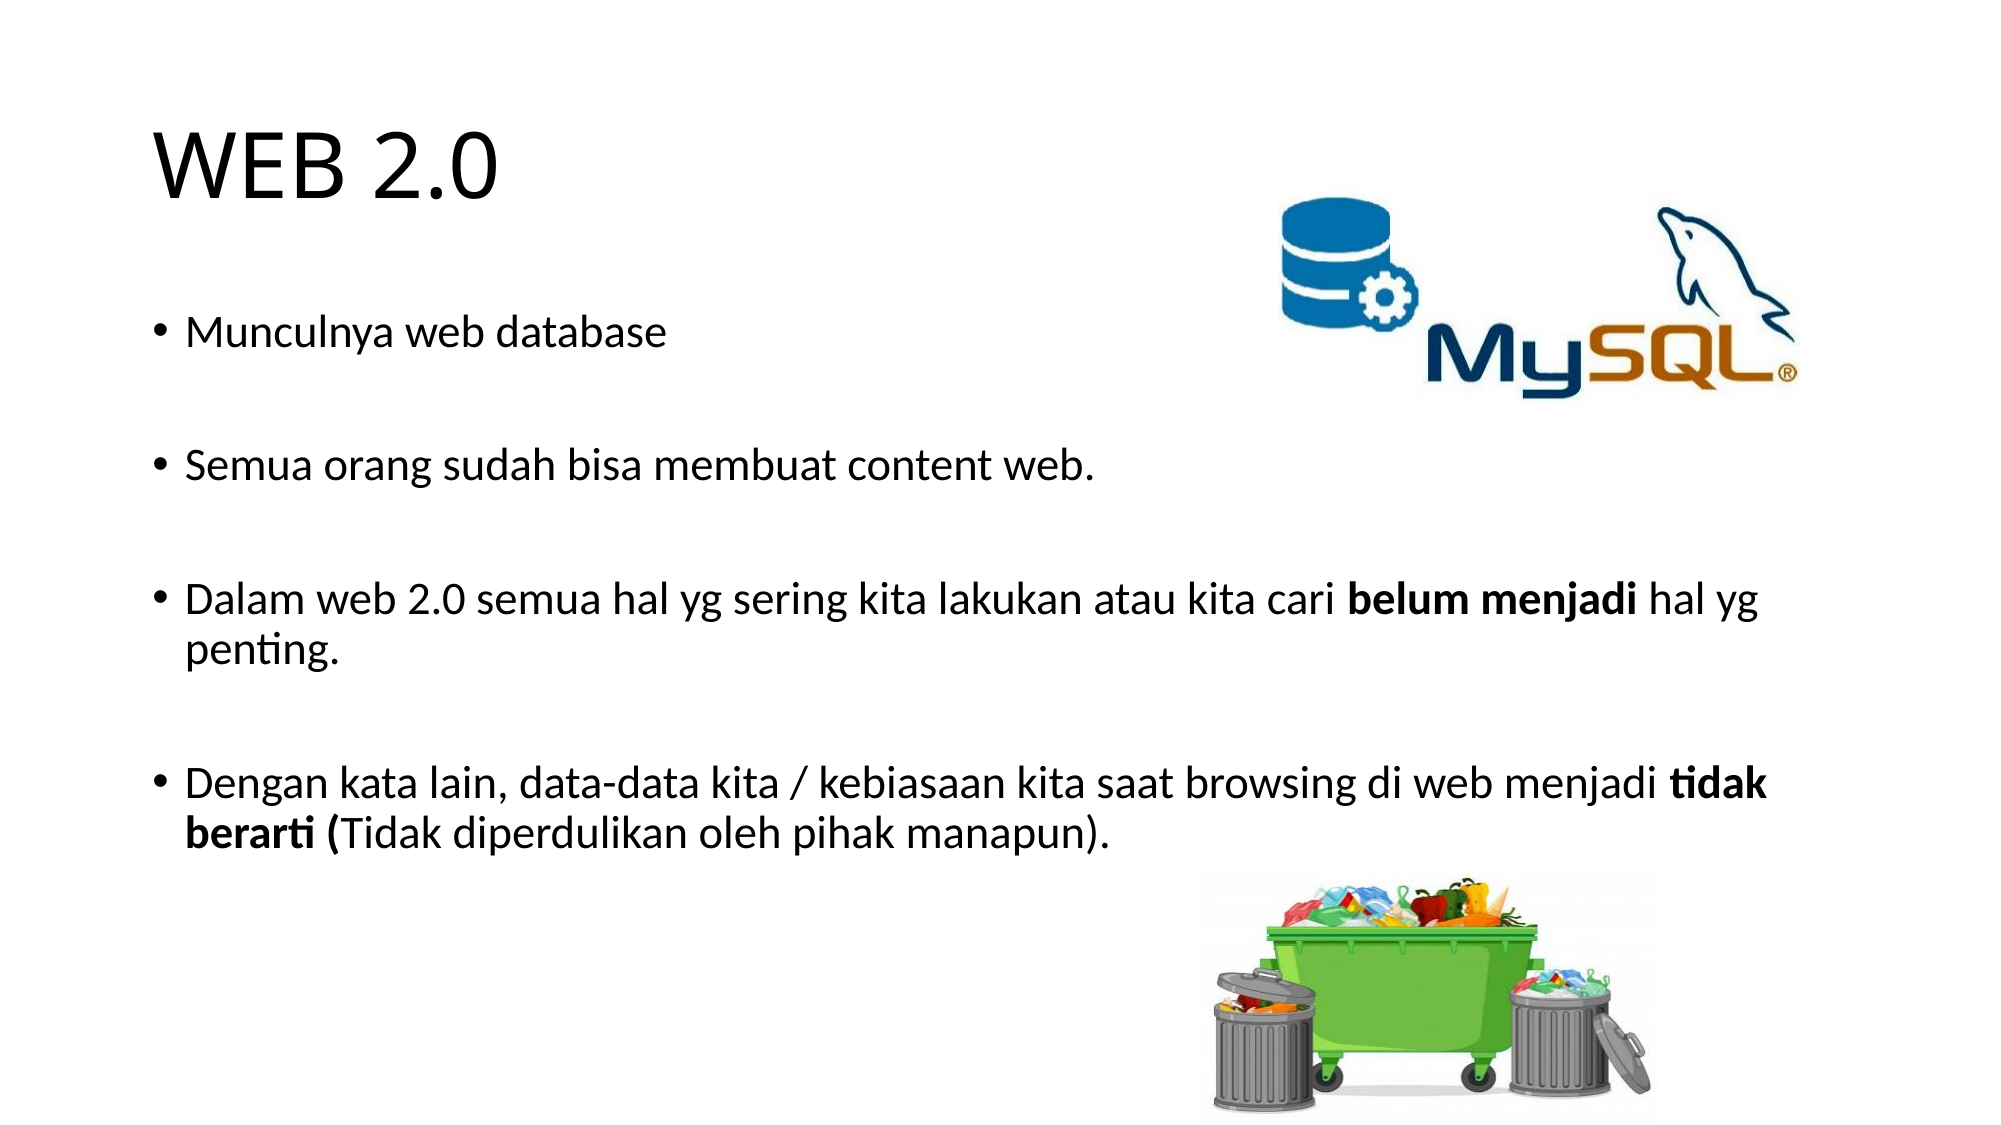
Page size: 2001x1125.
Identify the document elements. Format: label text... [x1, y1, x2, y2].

list Munculnya web database Semua orang sudah bisa membuat content web. Dalam web 2.0 semua hal yg sering kita lakukan atau kita cari belum menjadi hal yg penting. Dengan kata lain, data-data kita / kebiasaan kita saat browsing di web menjadi tidak berarti (Tidak diperdulikan oleh pihak manapun). [137, 299, 1863, 873]
title WEB 2.0 [137, 59, 1863, 278]
picture [1201, 869, 1660, 1124]
picture [1277, 152, 1801, 425]
